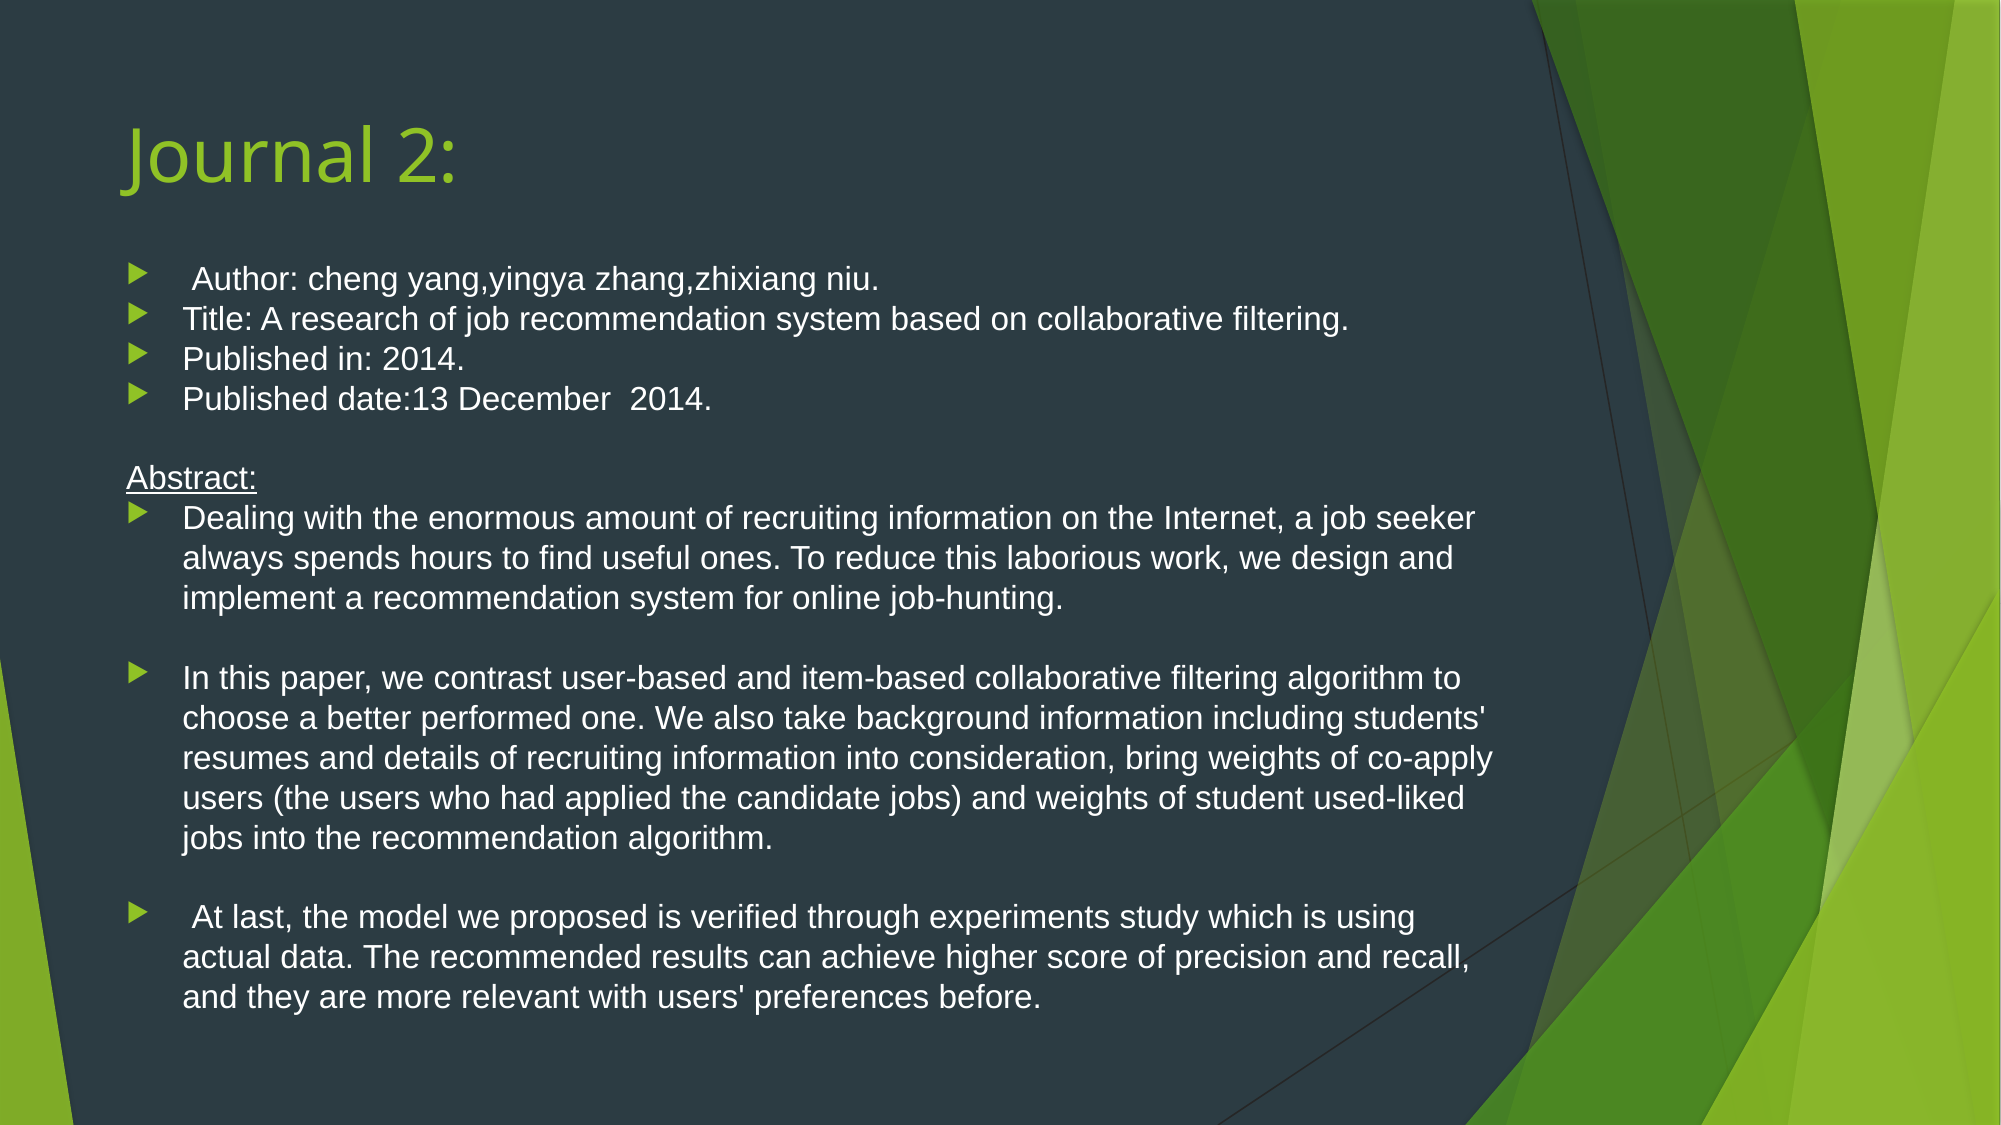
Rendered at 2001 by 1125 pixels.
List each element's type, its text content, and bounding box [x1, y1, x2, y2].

list Author: cheng yang,yingya zhang,zhixiang niu. Title: A research of job recommendation system based on collaborative filtering. Published in: 2014. Published date:13 December 2014. Abstract: Dealing with the enormous amount of recruiting information on the Internet, a job seeker always spends hours to find useful ones. To reduce this laborious work, we design and implement a recommendation system for online job-hunting. In this paper, we contrast user-based and item-based collaborative filtering algorithm to choose a better performed one. We also take background information including students' resumes and details of recruiting information into consideration, bring weights of co-apply users (the users who had applied the candidate jobs) and weights of student used-liked jobs into the recommendation algorithm. At last, the model we proposed is verified through experiments study which is using actual data. The recommended results can achieve higher score of precision and recall, and they are more relevant with users' preferences before. [111, 249, 1522, 991]
title Journal 2: [111, 99, 1522, 249]
